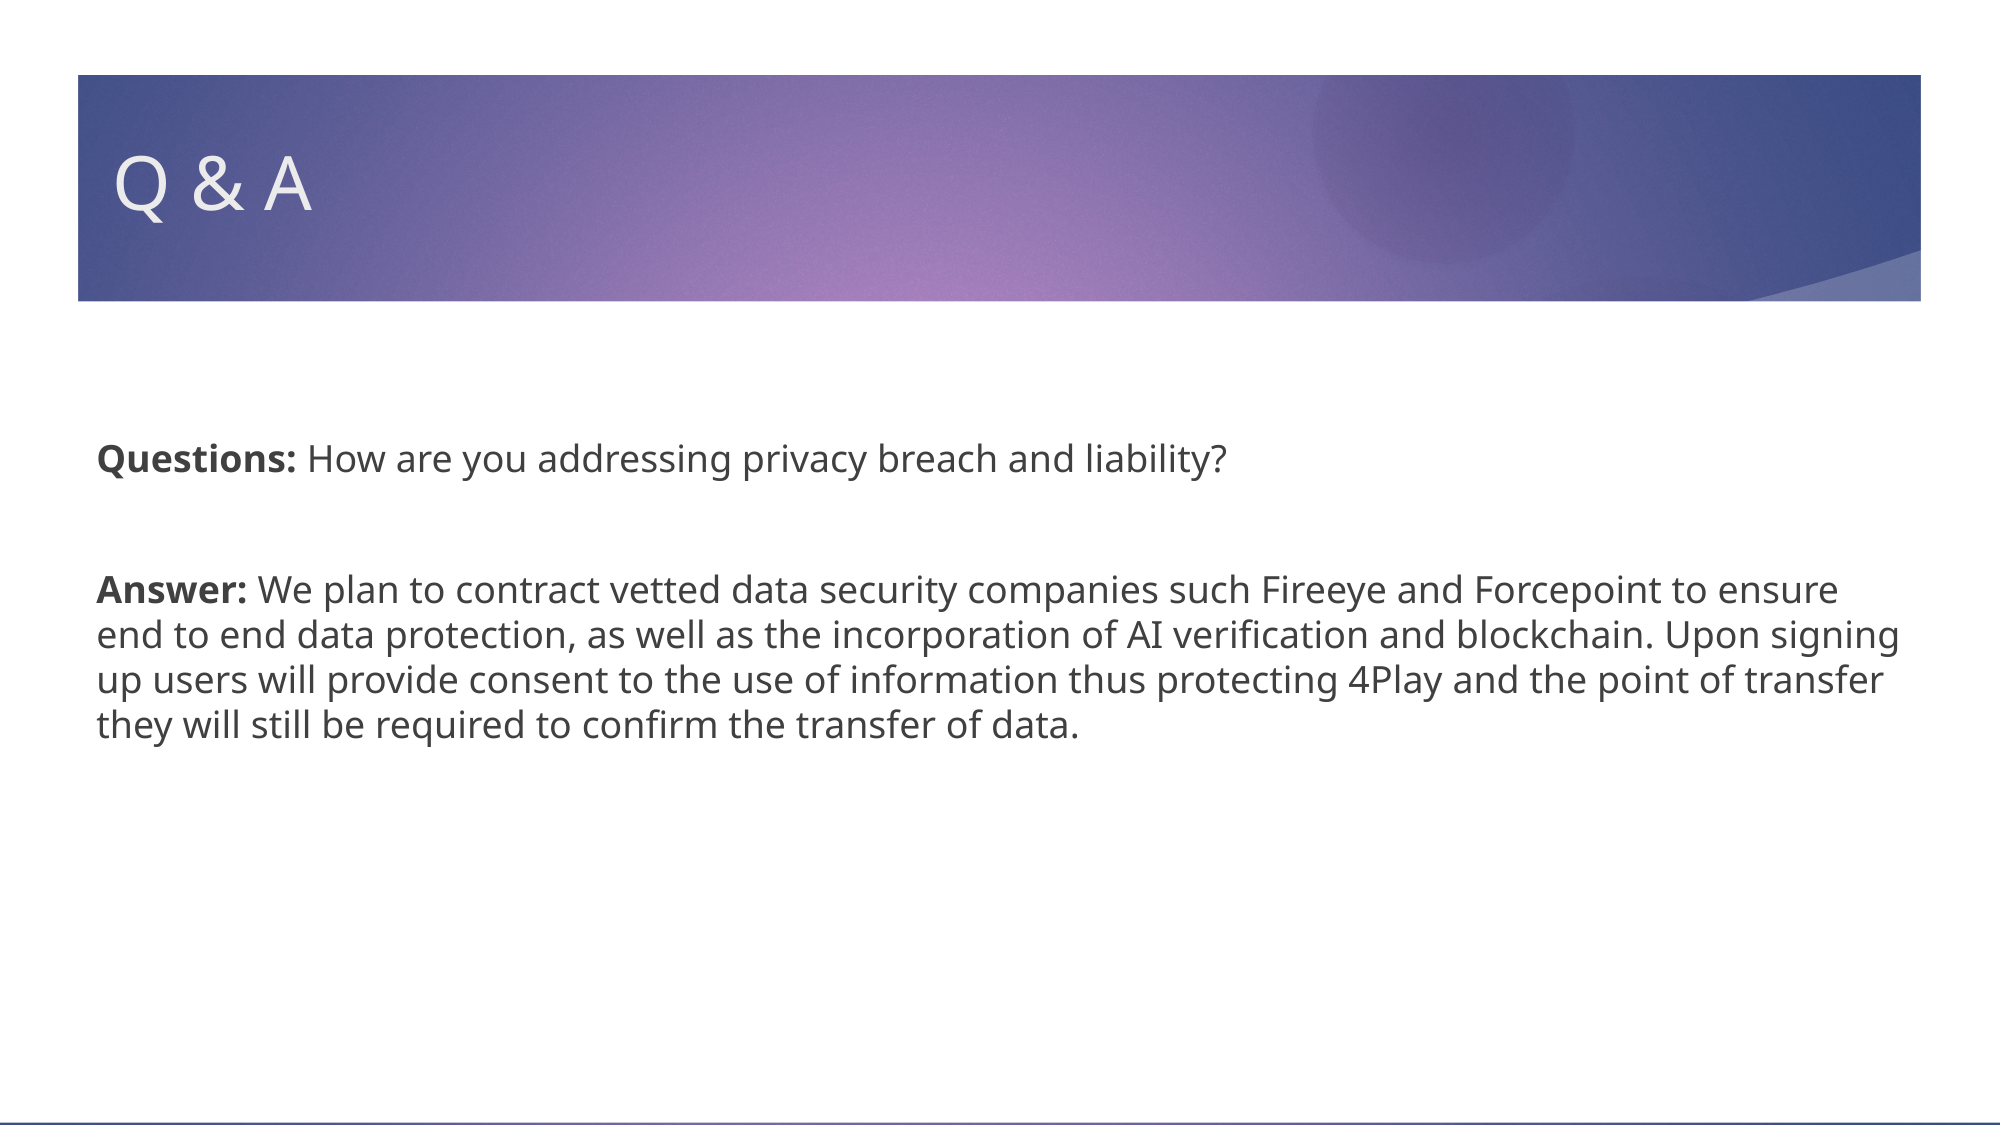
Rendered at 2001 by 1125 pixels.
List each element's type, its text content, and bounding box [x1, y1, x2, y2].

title Q & A [97, 122, 1535, 239]
list Questions: How are you addressing privacy breach and liability? Answer: We plan to contract vetted data security companies such Fireeye and Forcepoint to ensure end to end data protection, as well as the incorporation of AI verification and blockchain. Upon signing up users will provide consent to the use of information thus protecting 4Play and the point of transfer they will still be required to confirm the transfer of data. [81, 427, 1920, 988]
